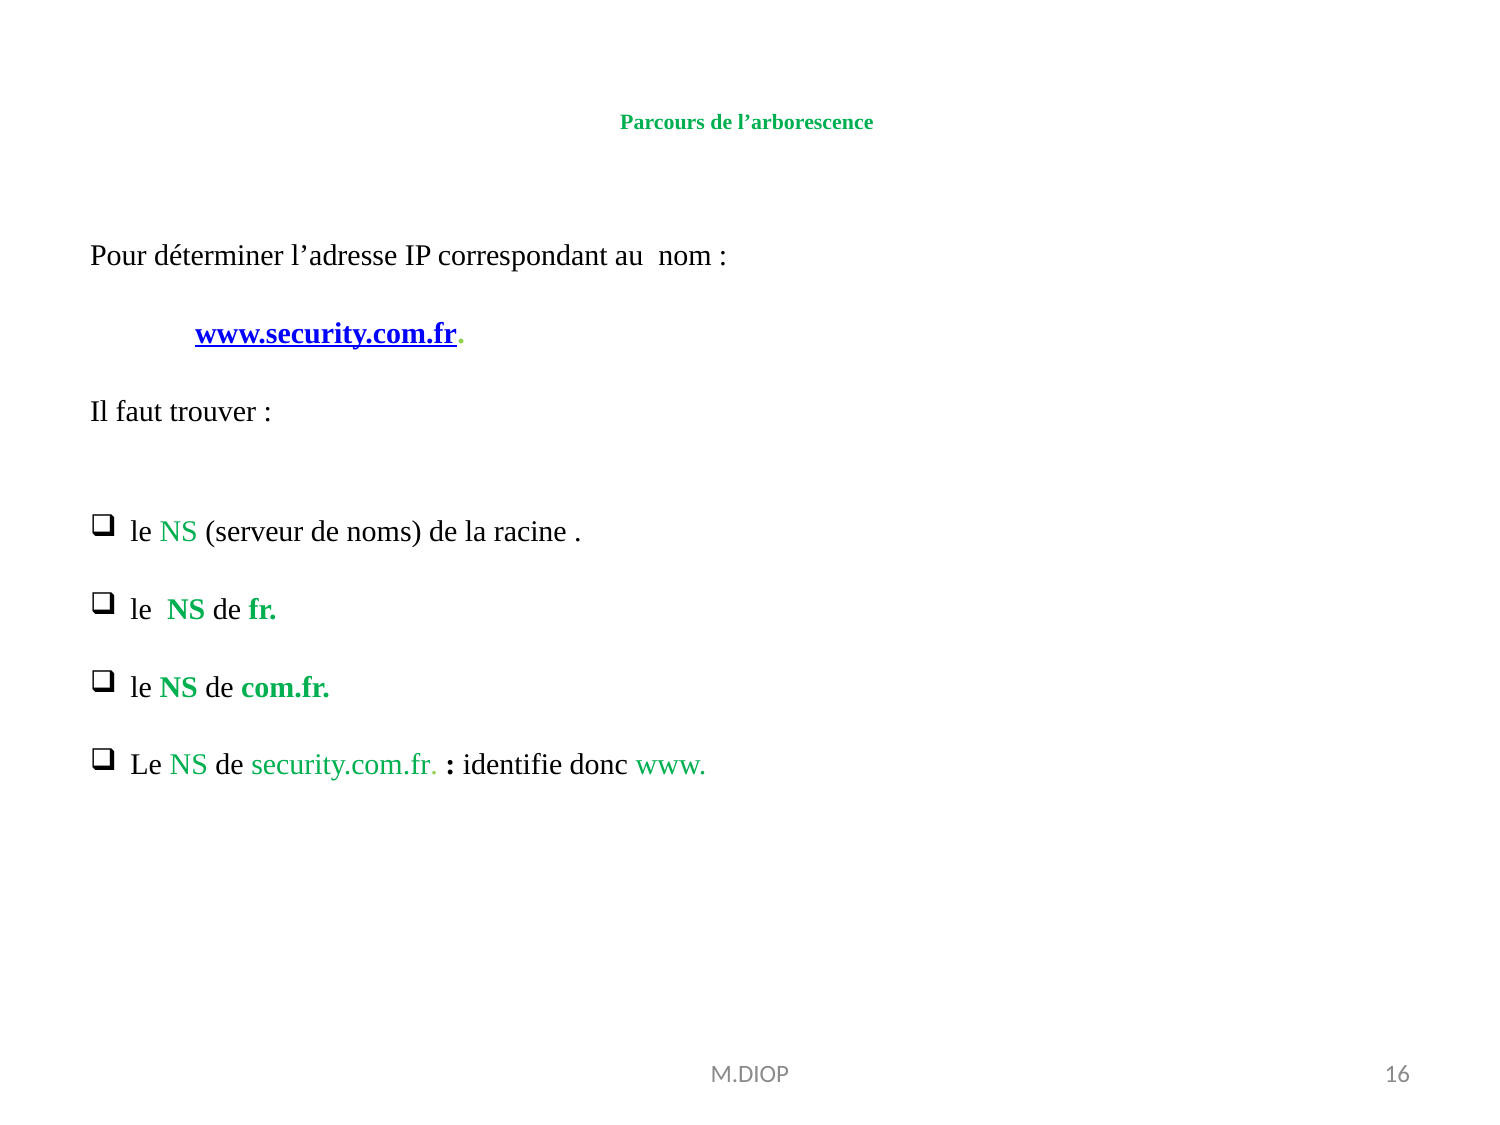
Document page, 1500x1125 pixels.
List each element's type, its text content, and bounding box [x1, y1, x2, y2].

footer M.DIOP [512, 1042, 988, 1103]
title Parcours de l’arborescence [75, 45, 1425, 160]
list Pour déterminer l’adresse IP correspondant au nom : www.security.com.fr. Il faut trouver : le NS (serveur de noms) de la racine . le NS de fr. le NS de com.fr. Le NS de security.com.fr. : identifie donc www. [75, 160, 1425, 1071]
slide_number 16 [1074, 1042, 1425, 1103]
